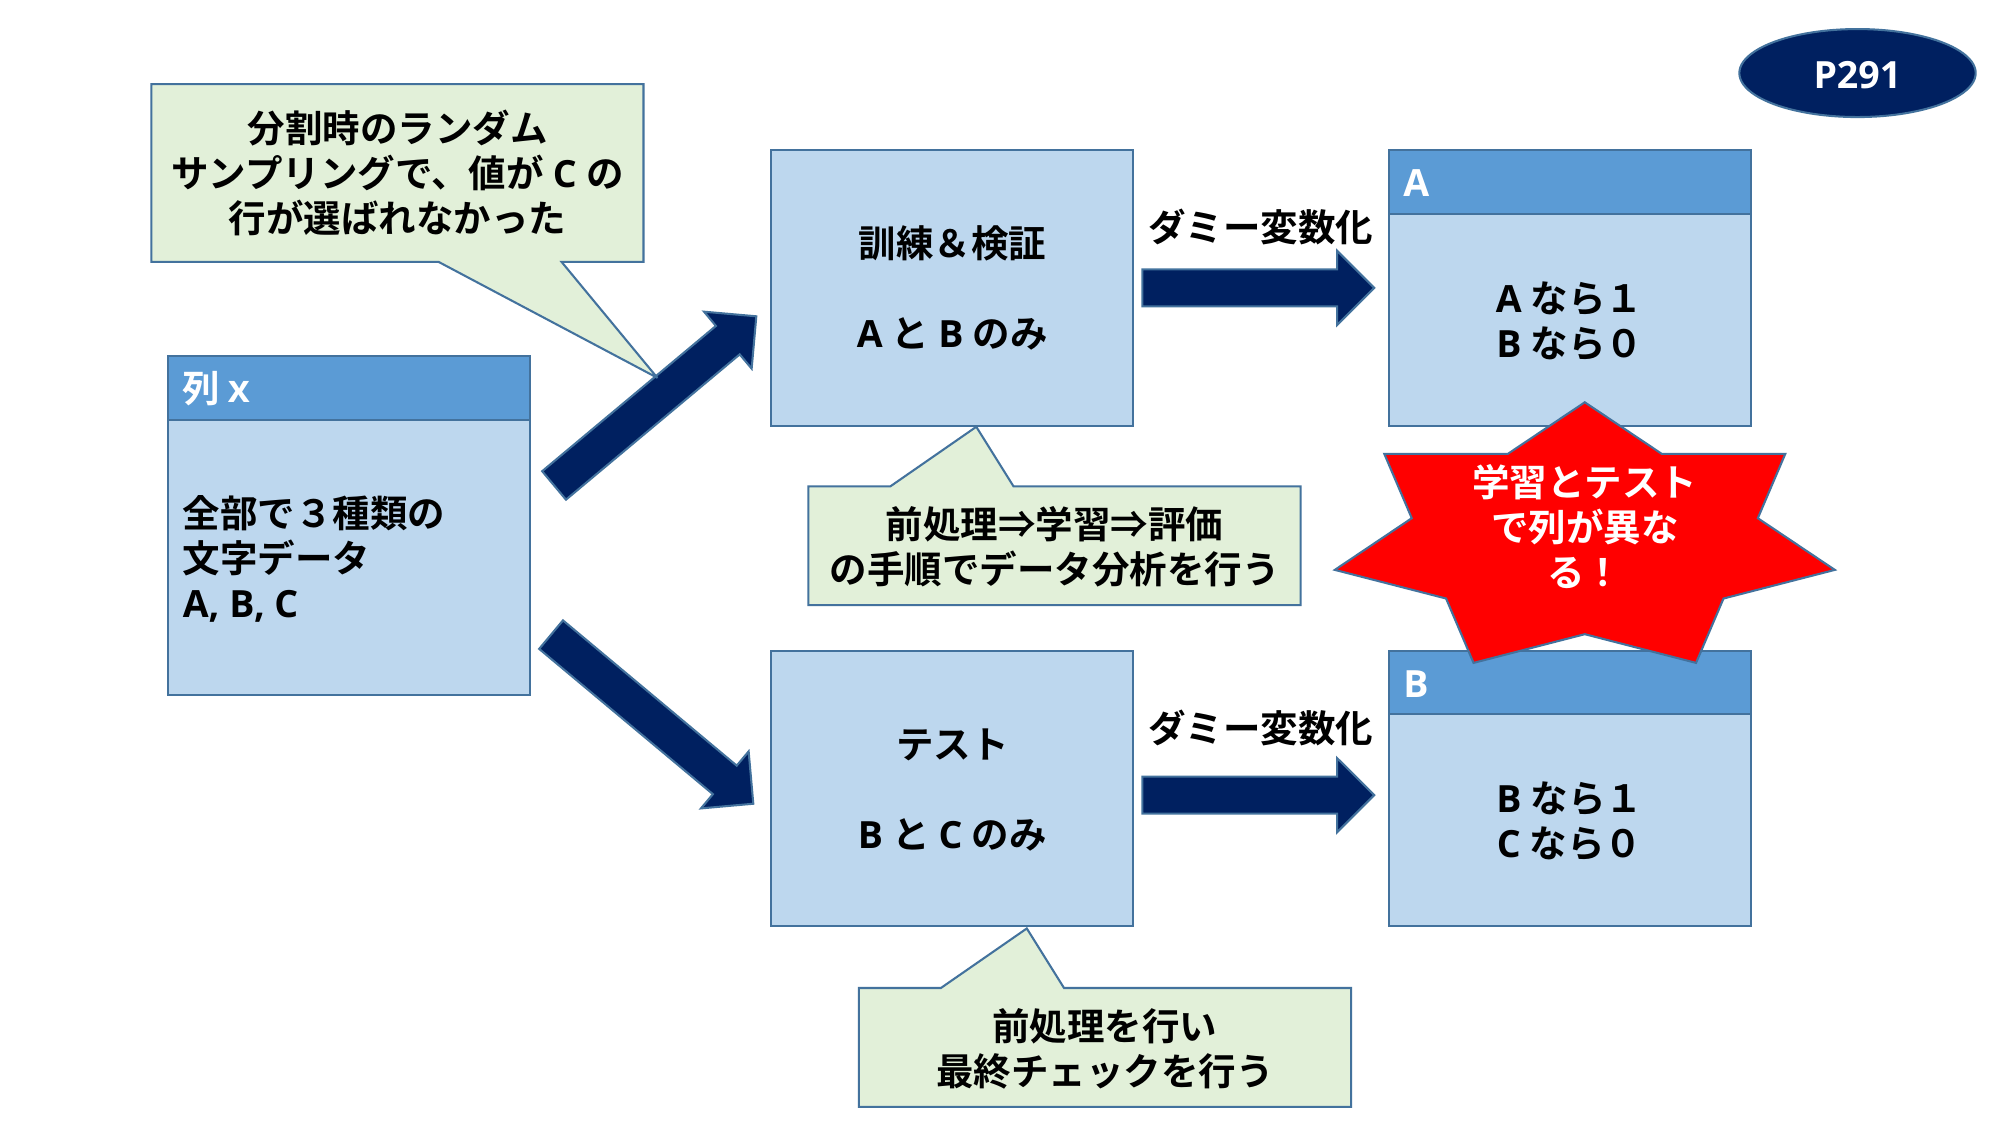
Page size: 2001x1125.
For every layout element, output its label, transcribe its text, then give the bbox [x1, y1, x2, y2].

text_box 列ｘ [167, 355, 531, 419]
text_box 訓練＆検証 AとBのみ [770, 149, 1134, 427]
text_box 前処理⇒学習⇒評価 の手順でデータ分析を行う [807, 425, 1302, 607]
text_box [1141, 758, 1376, 835]
text_box 学習とテストで列が異なる！ [1332, 401, 1838, 665]
text_box 前処理を行い 最終チェックを行う [857, 926, 1353, 1108]
text_box Bなら１ Cなら０ [1388, 713, 1752, 927]
text_box [540, 310, 758, 502]
text_box 全部で３種類の 文字データ A, B, C [167, 419, 531, 696]
text_box ダミー変数化 [1133, 697, 1431, 758]
text_box ダミー変数化 [1133, 197, 1431, 257]
text_box 分割時のランダム サンプリングで、値がCの行が選ばれなかった [150, 83, 659, 379]
text_box テスト BとCのみ [770, 650, 1134, 927]
text_box B [1388, 650, 1752, 713]
text_box [1141, 257, 1376, 328]
text_box [537, 618, 755, 810]
text_box Aなら１ Bなら０ [1388, 213, 1752, 427]
text_box P291 [1738, 28, 1977, 119]
text_box A [1388, 149, 1752, 213]
